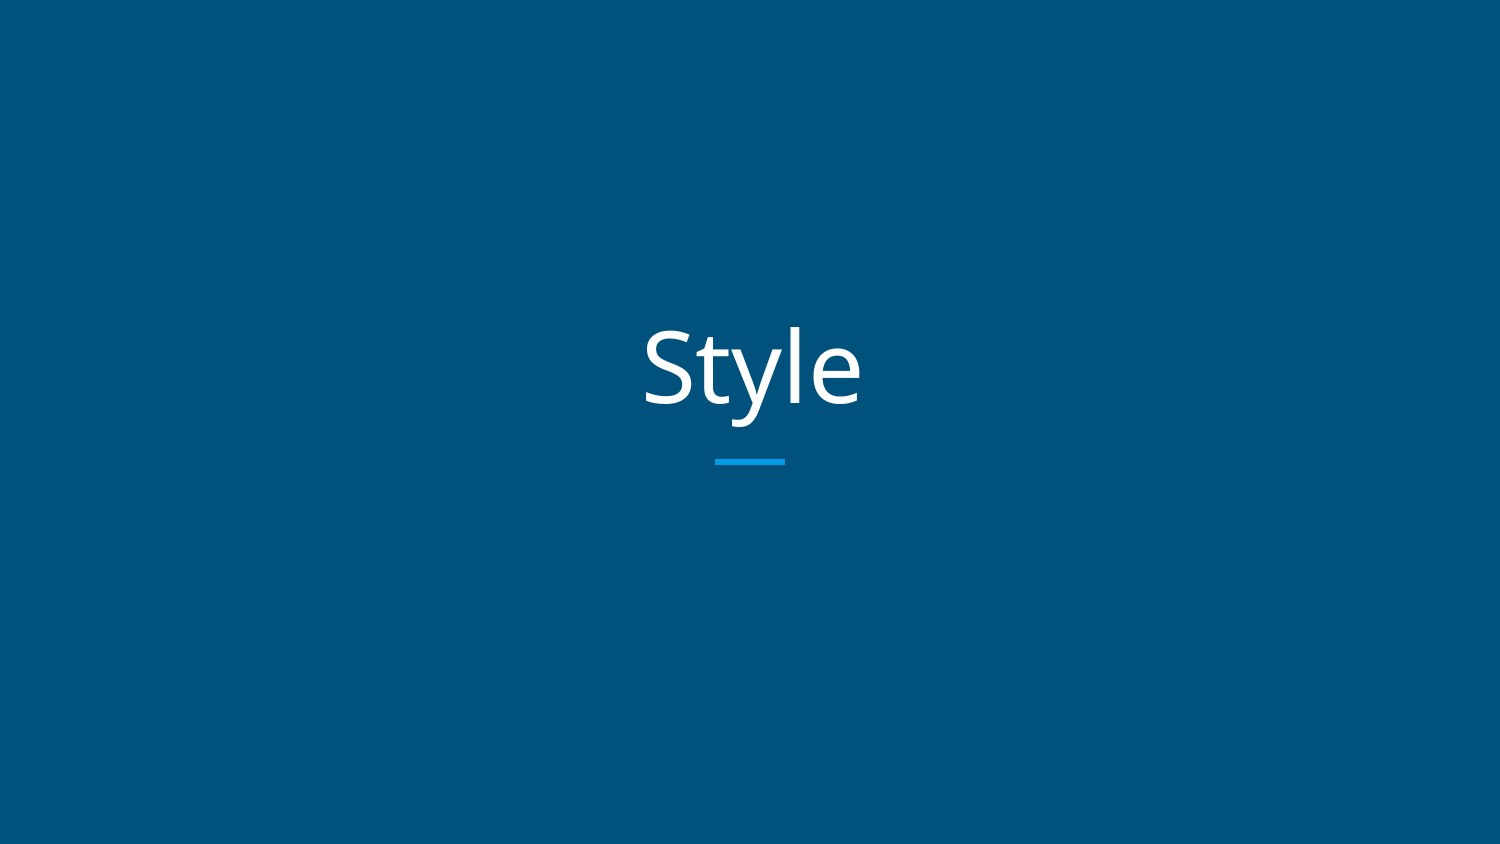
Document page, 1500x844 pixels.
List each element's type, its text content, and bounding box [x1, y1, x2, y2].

title Style [78, 289, 1428, 439]
